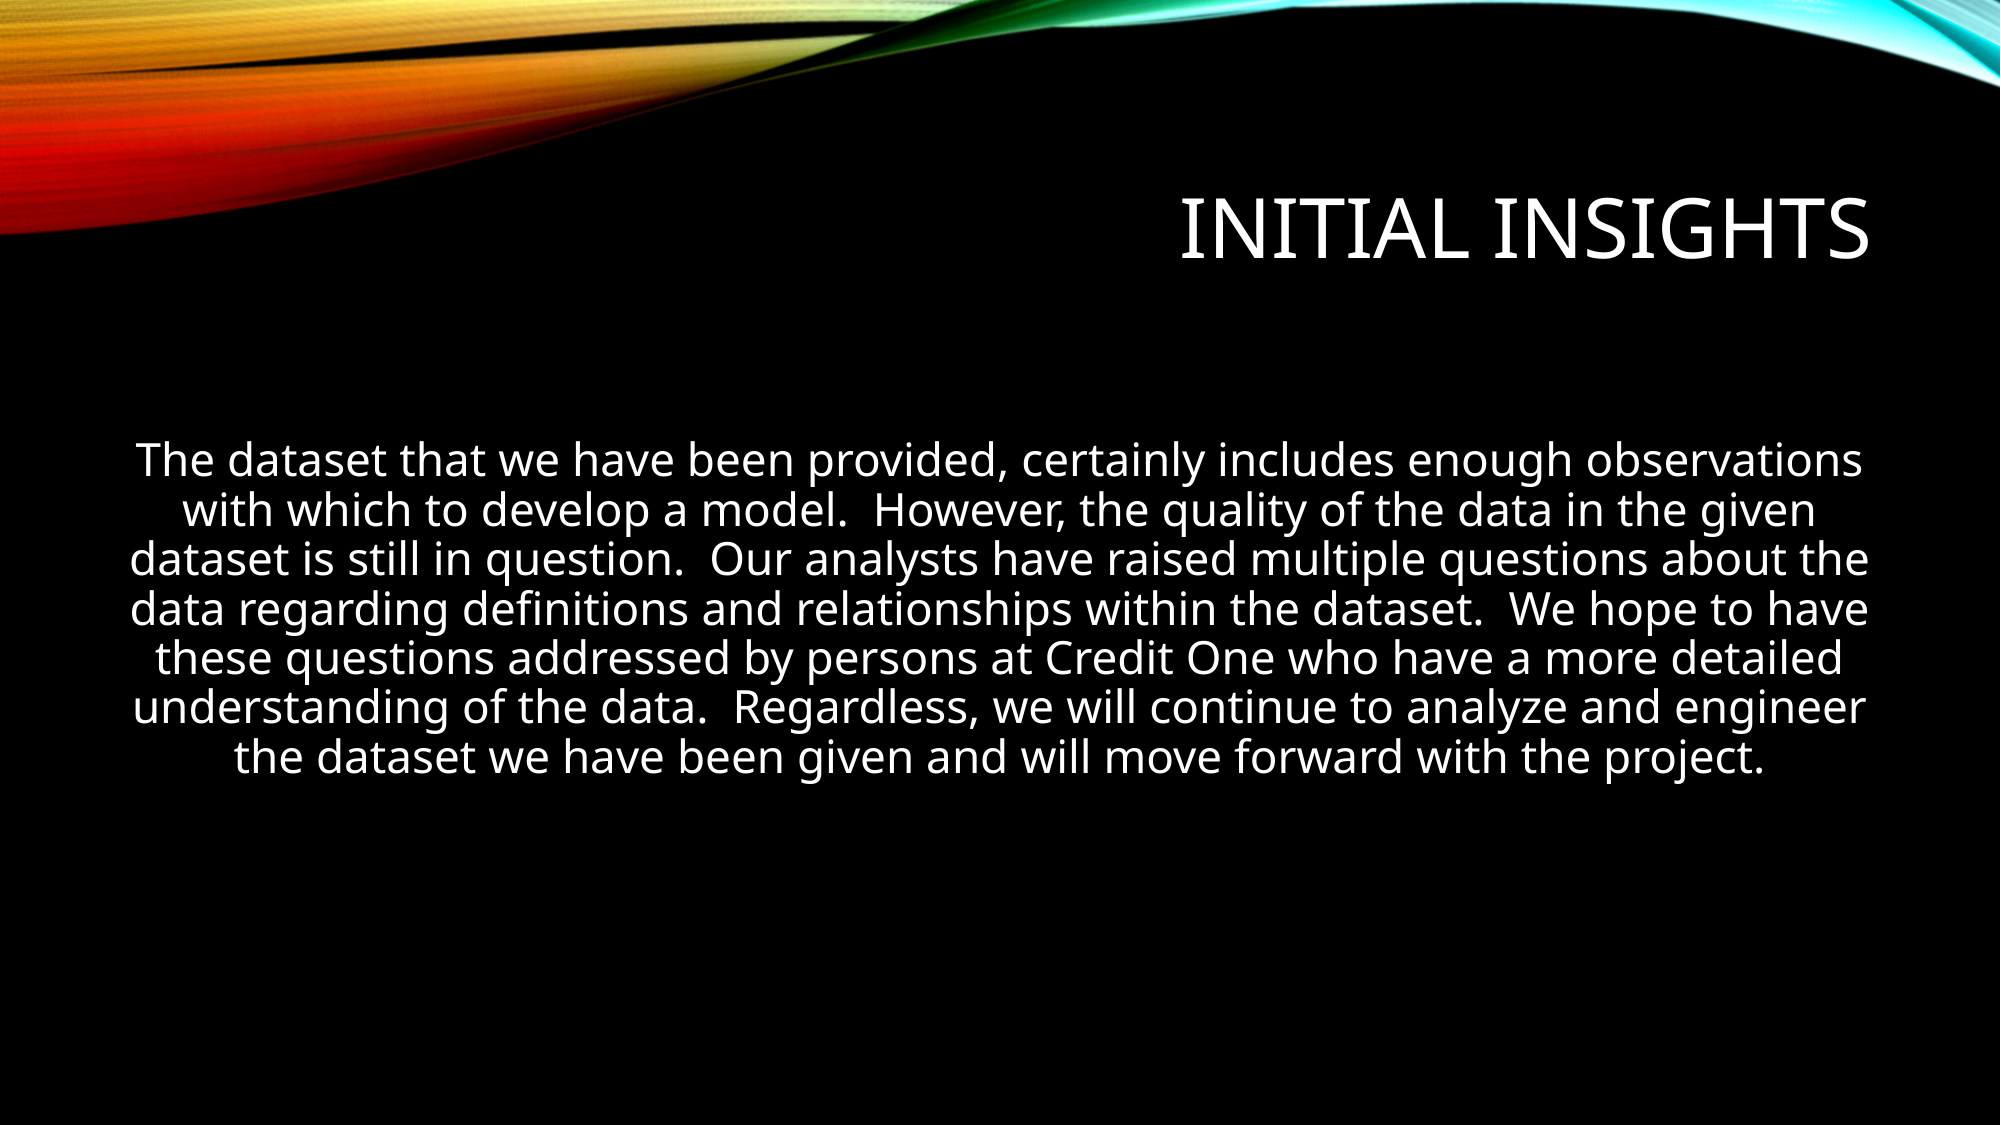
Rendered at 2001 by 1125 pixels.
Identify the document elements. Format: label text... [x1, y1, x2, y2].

picture [0, 0, 2000, 237]
list The dataset that we have been provided, certainly includes enough observations with which to develop a model. However, the quality of the data in the given dataset is still in question. Our analysts have raised multiple questions about the data regarding definitions and relationships within the dataset. We hope to have these questions addressed by persons at Credit One who have a more detailed understanding of the data. Regardless, we will continue to analyze and engineer the dataset we have been given and will move forward with the project. [112, 283, 1888, 1021]
title Initial insights [474, 125, 1888, 283]
